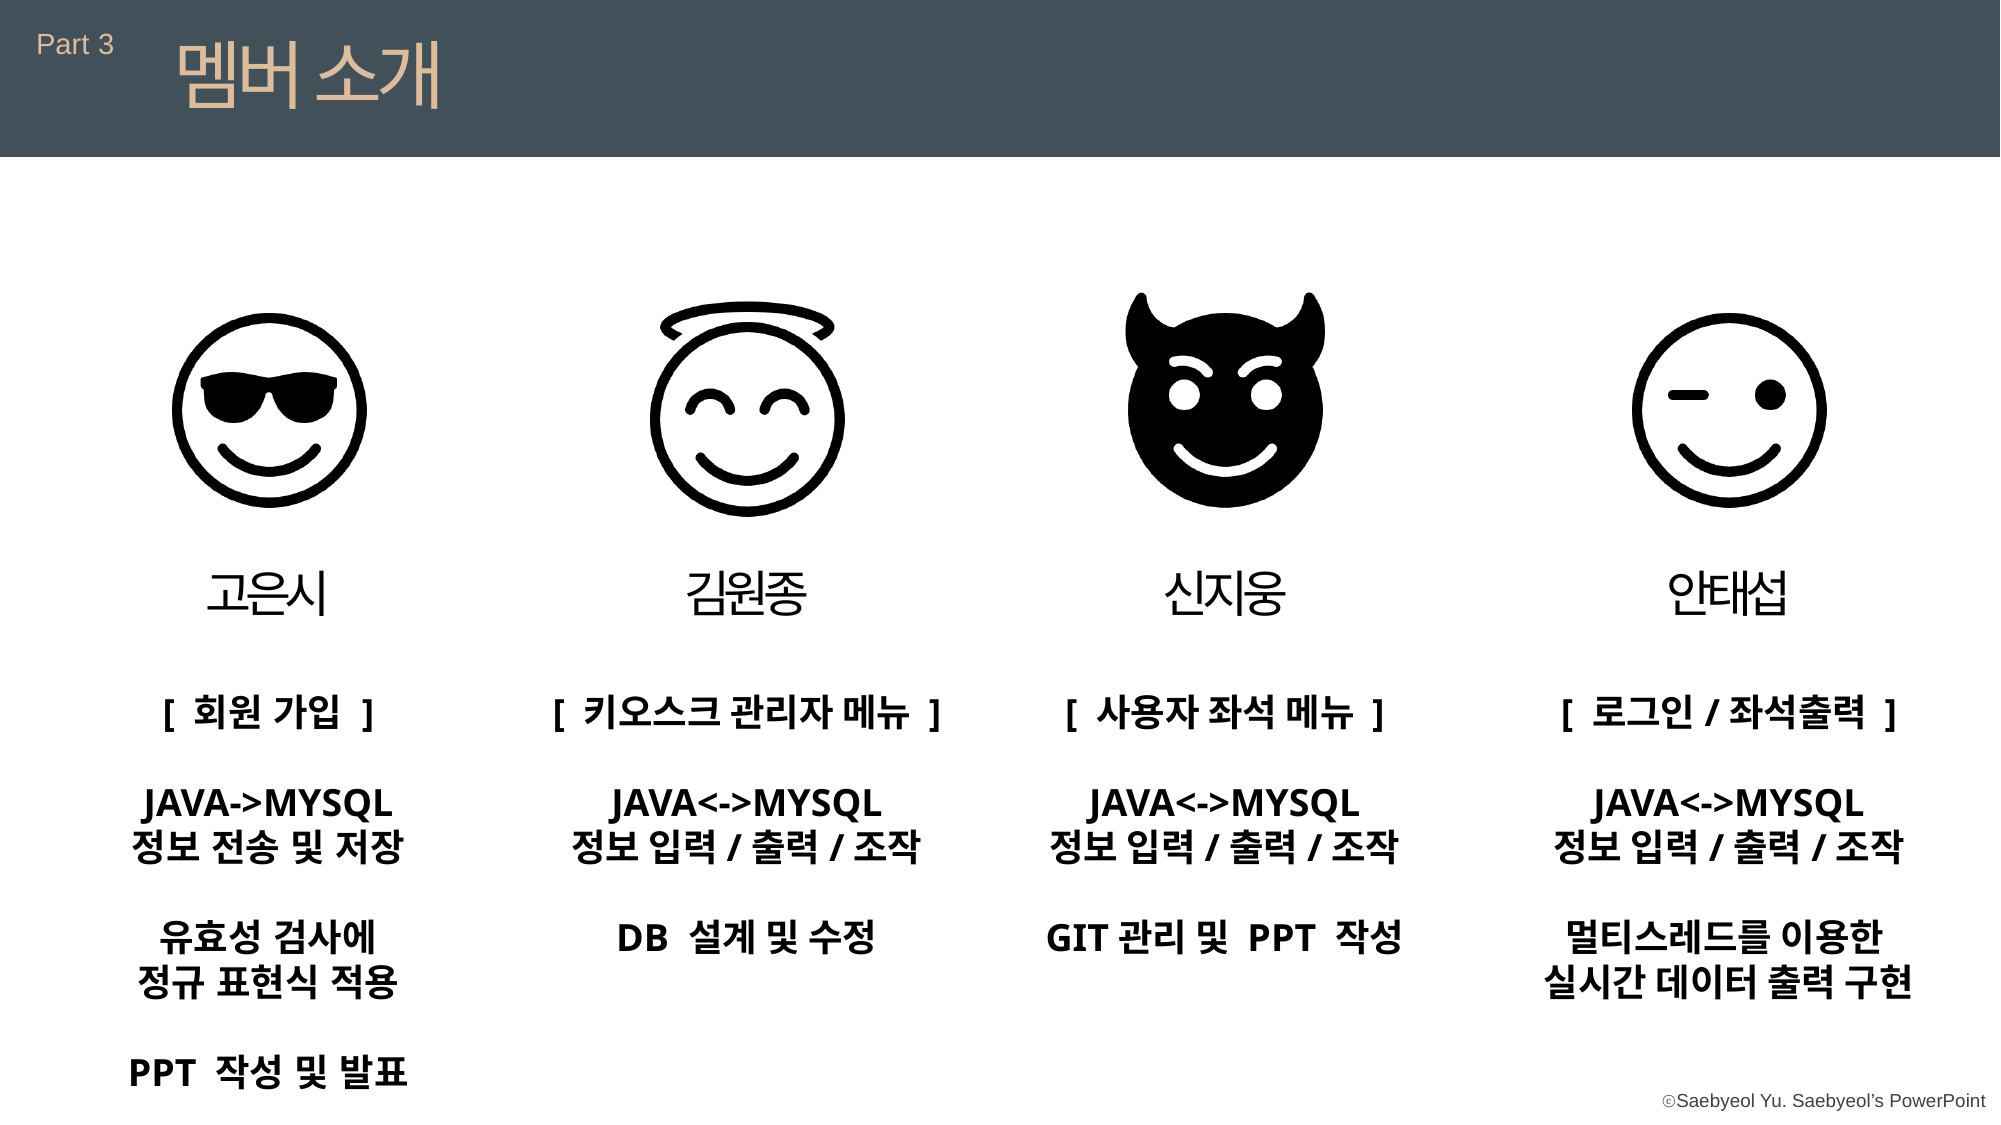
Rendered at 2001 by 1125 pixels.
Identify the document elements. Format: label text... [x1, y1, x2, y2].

picture [146, 287, 392, 533]
text_box 멤버 소개 [158, 20, 834, 126]
text_box [ 키오스크 관리자 메뉴 ] JAVA<->MYSQL 정보 입력/출력/조작 DB 설계 및 수정 [537, 681, 957, 966]
picture [1102, 287, 1348, 533]
picture [1606, 287, 1852, 533]
text_box Part 3 [21, 18, 130, 68]
text_box [ 로그인/좌석출력 ] JAVA<->MYSQL 정보 입력/출력/조작 멀티스레드를 이용한 실시간 데이터 출력 구현 [1528, 681, 1930, 1056]
text_box [ 사용자 좌석 메뉴 ] JAVA<->MYSQL 정보 입력/출력/조작 GIT관리 및 PPT 작성 [1030, 681, 1419, 966]
text_box 김원종 [669, 554, 825, 630]
text_box [ 회원 가입 ] JAVA->MYSQL 정보 전송 및 저장 유효성 검사에 정규 표현식 적용 PPT 작성 및 발표 [113, 681, 424, 1101]
text_box [0, 0, 2000, 158]
text_box 신지웅 [1148, 554, 1304, 630]
text_box 고은시 [190, 554, 346, 630]
picture [624, 296, 870, 542]
text_box 안태섭 [1651, 554, 1807, 630]
